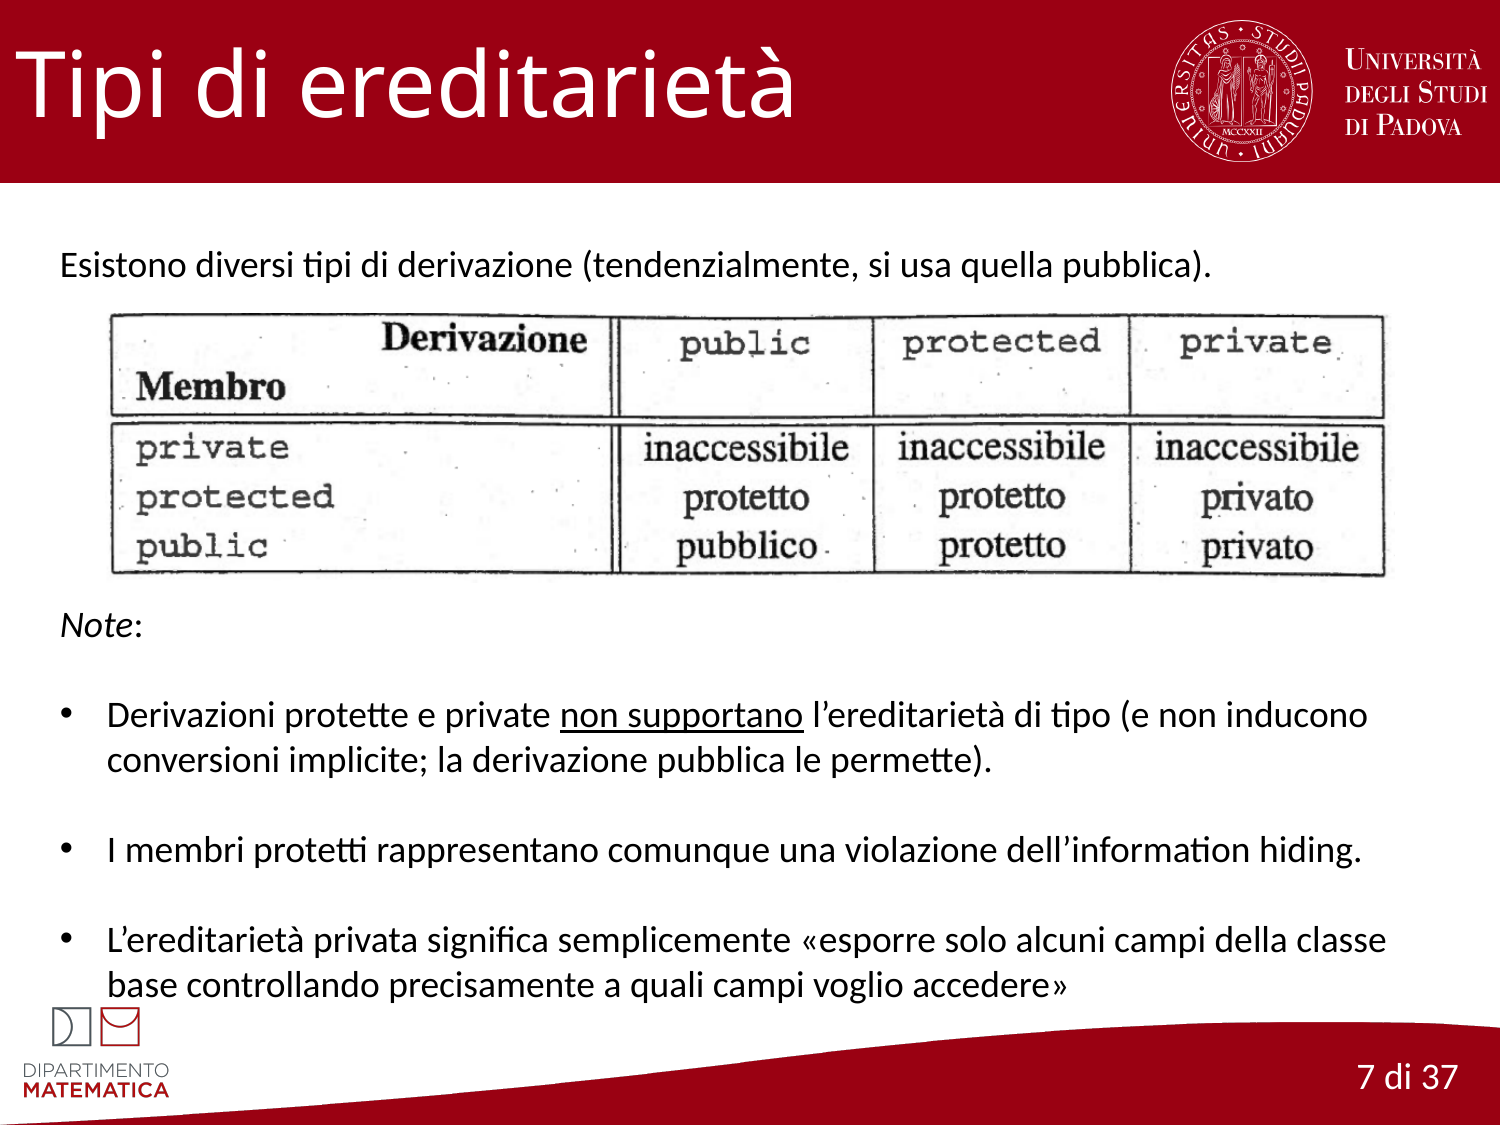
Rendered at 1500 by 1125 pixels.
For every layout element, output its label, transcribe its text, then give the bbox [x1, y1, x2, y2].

picture [1171, 20, 1487, 162]
title Tipi di ereditarietà [0, 0, 1159, 179]
picture [0, 1007, 1500, 1125]
picture [105, 313, 1395, 583]
slide_number 7 di 37 [1136, 1058, 1474, 1104]
text_box Esistono diversi tipi di derivazione (tendenzialmente, si usa quella pubblica). Note: Derivazioni protette e private non supportano l’ereditarietà di tipo (e non inducono conversioni implicite; la derivazione pubblica le permette). I membri protetti rappresentano comunque una violazione dell’information hiding. L’ereditarietà privata significa semplicemente «esporre solo alcuni campi della classe base controllando precisamente a quali campi voglio accedere» [45, 232, 1474, 1058]
